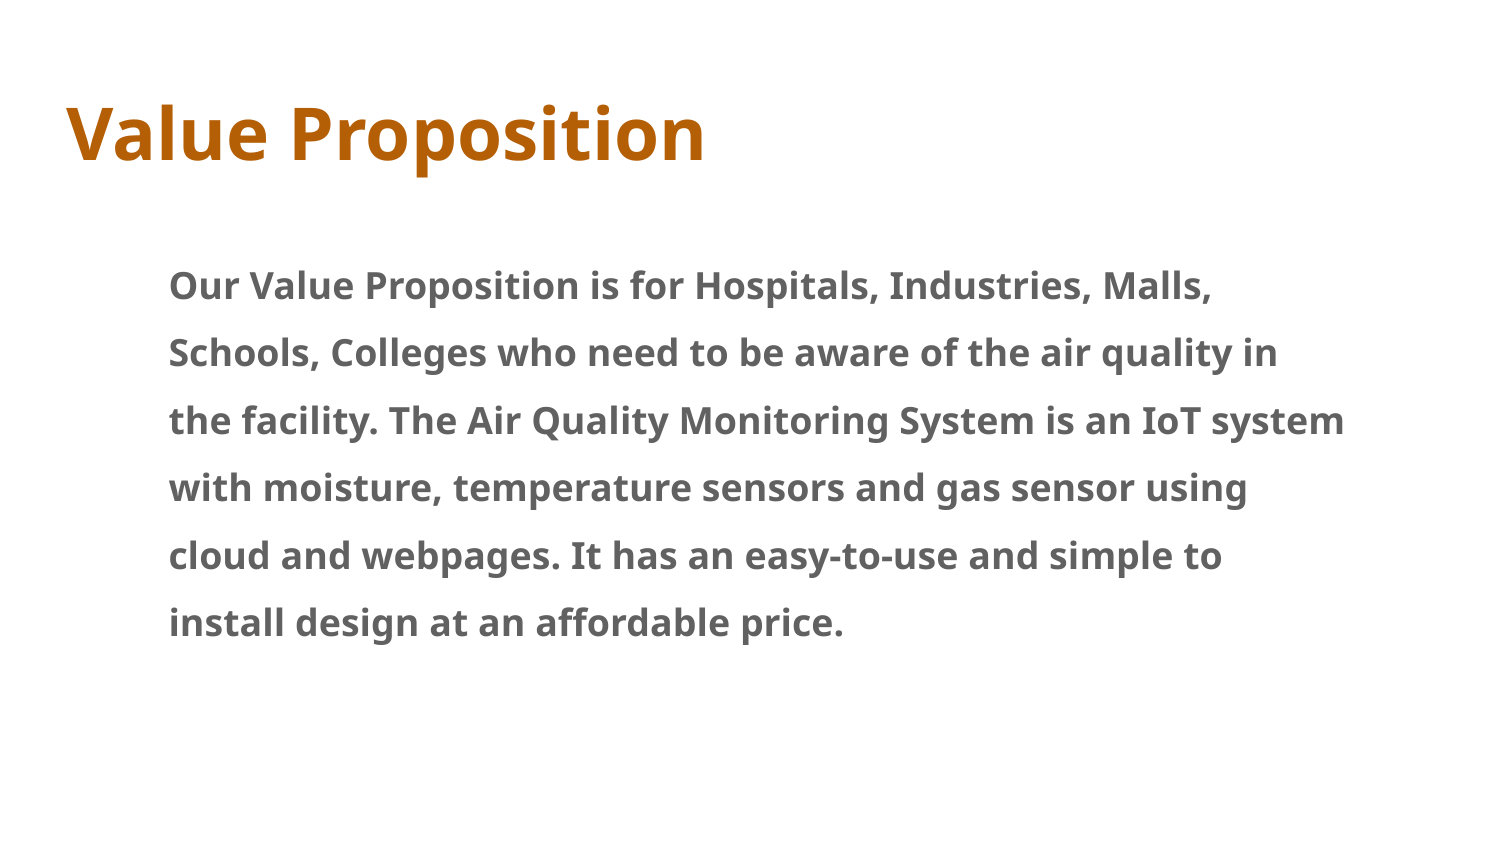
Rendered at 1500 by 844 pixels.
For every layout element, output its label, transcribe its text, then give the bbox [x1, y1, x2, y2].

title Value Proposition [51, 72, 1449, 167]
text_box Our Value Proposition is for Hospitals, Industries, Malls, Schools, Colleges who need to be aware of the air quality in the facility. The Air Quality Monitoring System is an IoT system with moisture, temperature sensors and gas sensor using cloud and webpages. It has an easy-to-use and simple to install design at an affordable price. [78, 224, 1362, 798]
